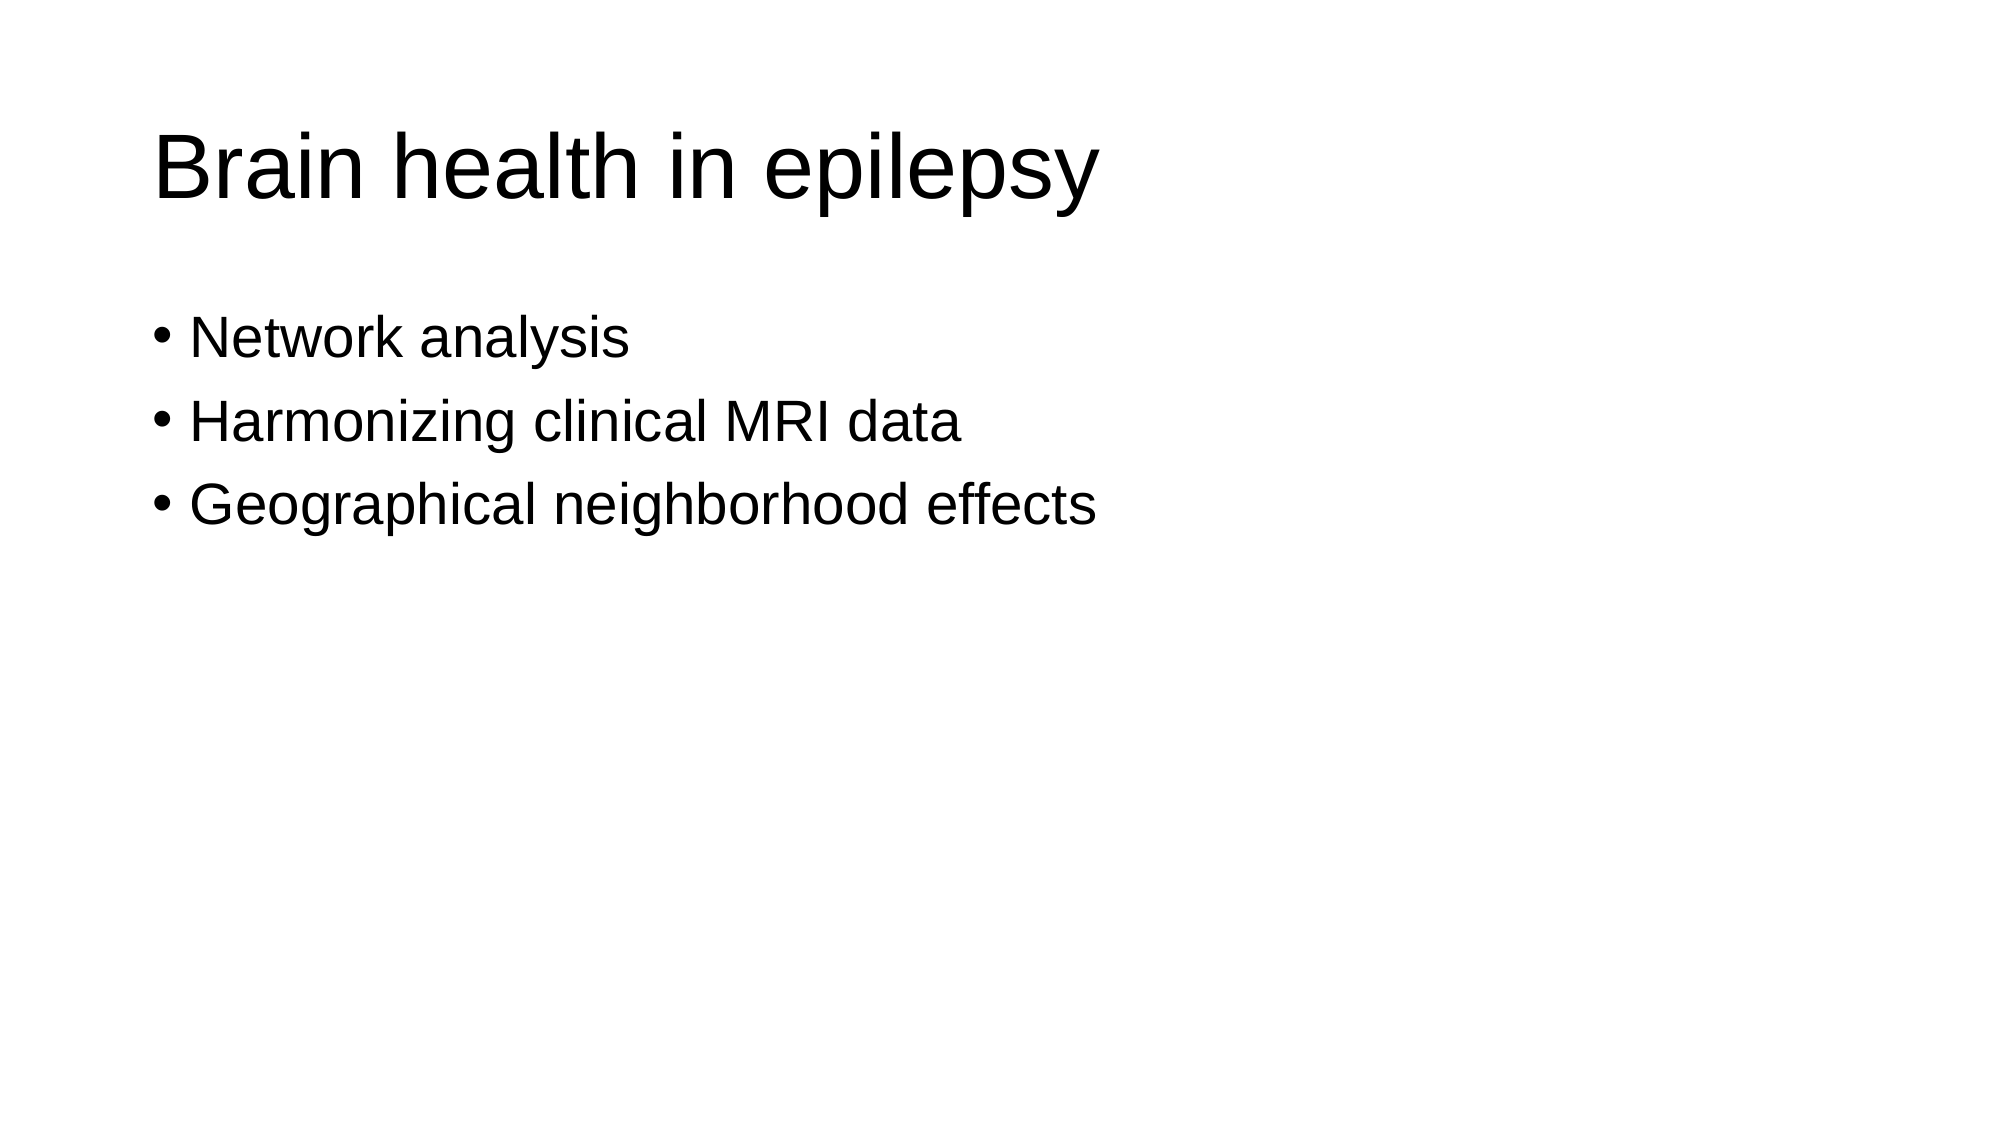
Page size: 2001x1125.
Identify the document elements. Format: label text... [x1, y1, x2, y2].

list Network analysis Harmonizing clinical MRI data Geographical neighborhood effects [137, 299, 1863, 1014]
title Brain health in epilepsy [137, 59, 1863, 278]
